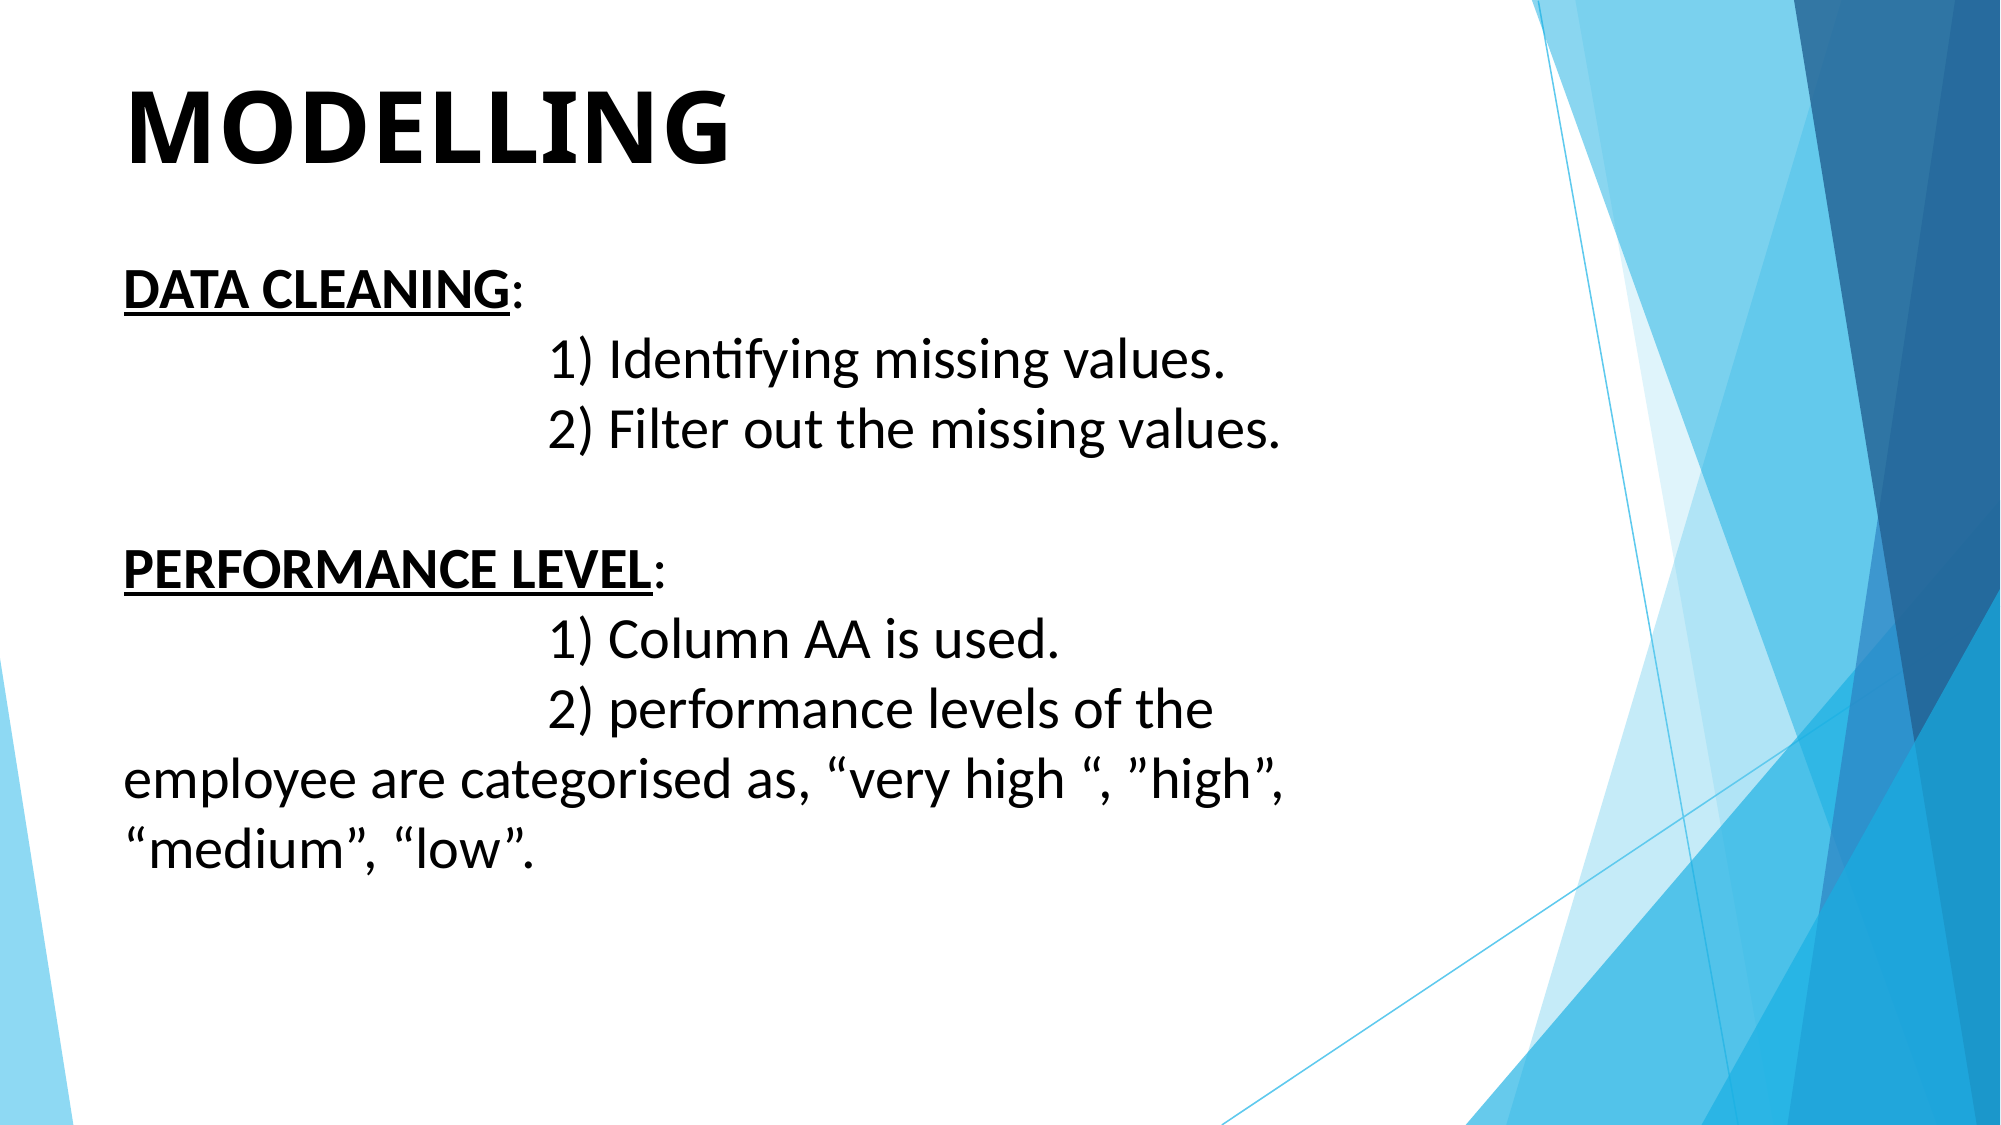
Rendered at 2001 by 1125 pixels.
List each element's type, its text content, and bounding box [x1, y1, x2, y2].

list DATA CLEANING: 1) Identifying missing values. 2) Filter out the missing values. PERFORMANCE LEVEL: 1) Column AA is used. 2) performance levels of the employee are categorised as, “very high “, ”high”, “medium”, “low”. [123, 249, 1299, 977]
title MODELLING [123, 63, 1877, 306]
